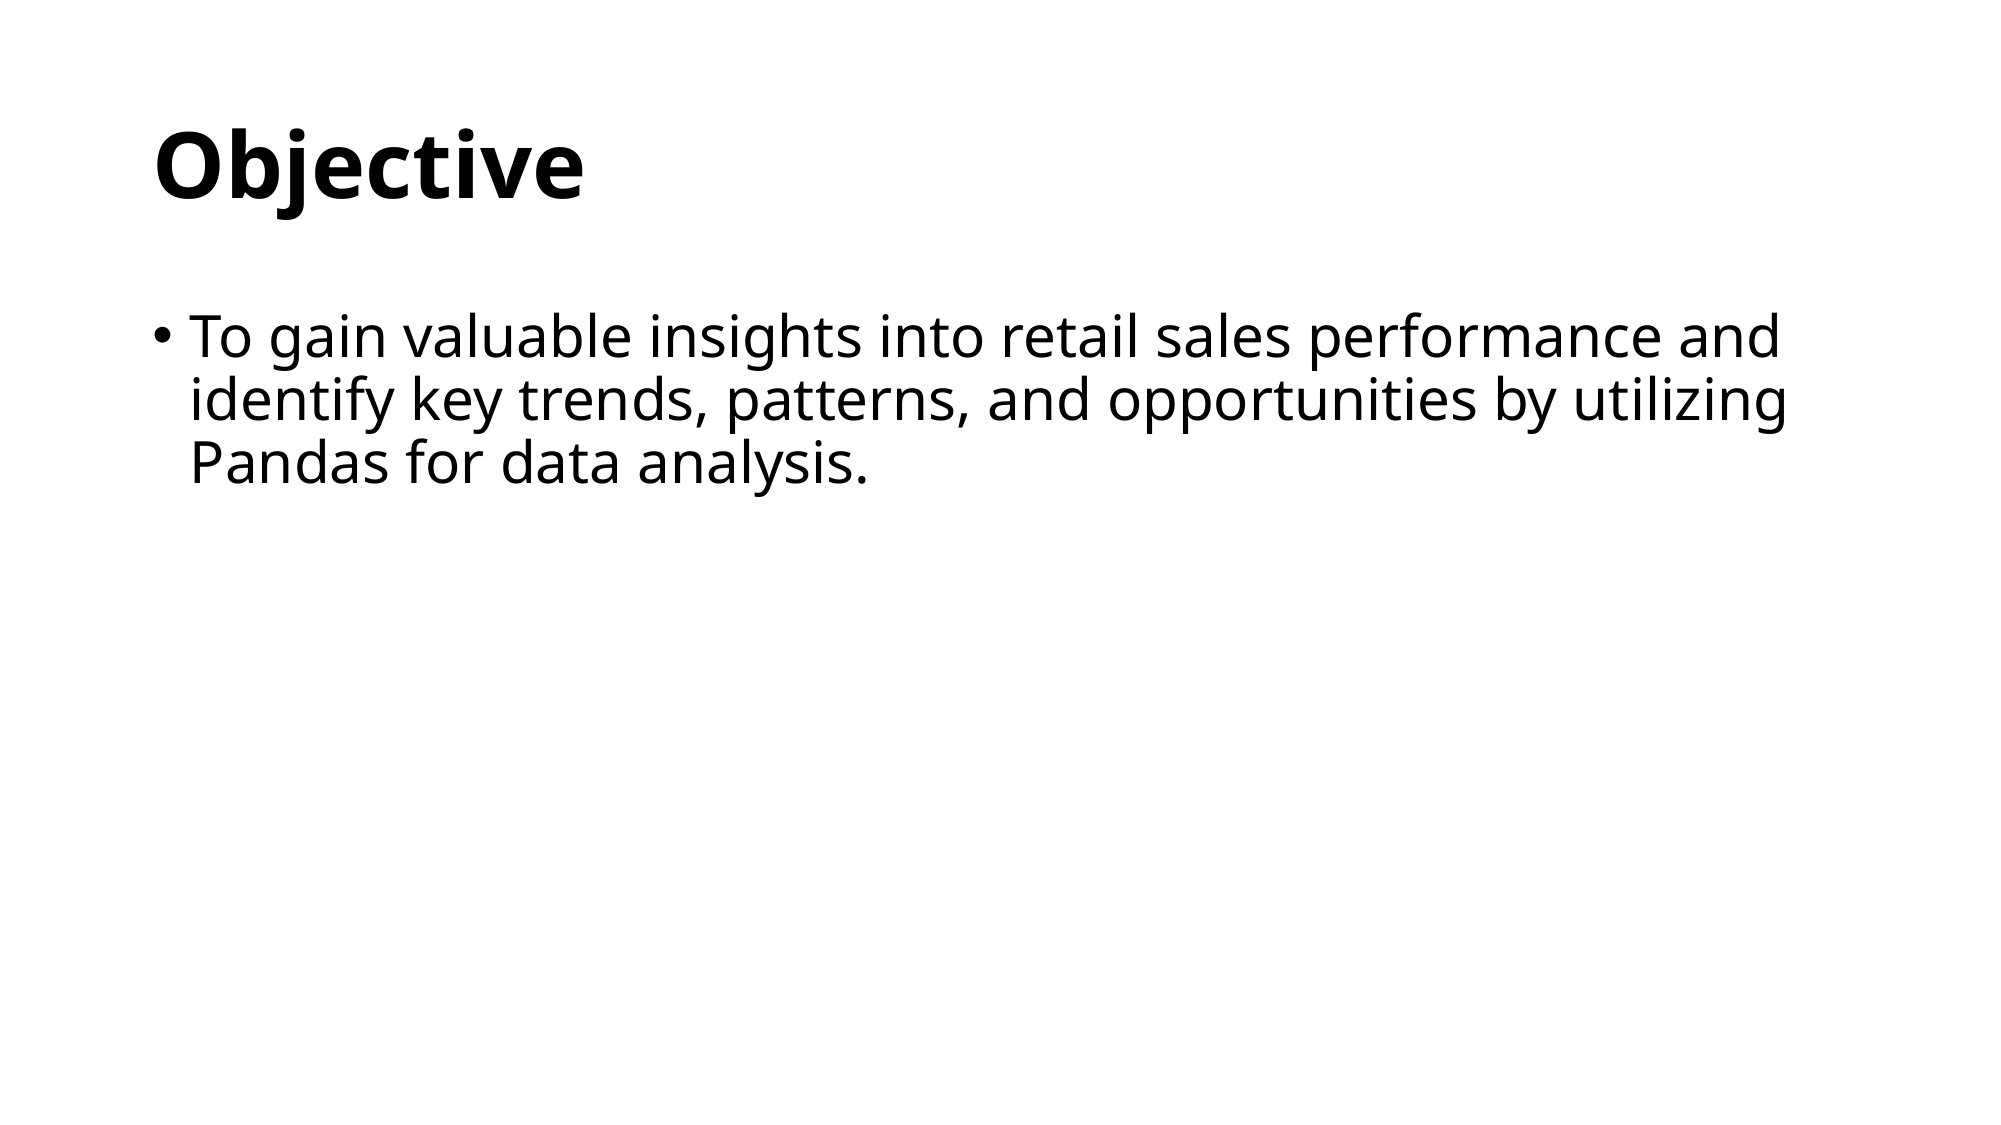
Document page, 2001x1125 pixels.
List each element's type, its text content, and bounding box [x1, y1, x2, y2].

title Objective [137, 59, 1863, 278]
list To gain valuable insights into retail sales performance and identify key trends, patterns, and opportunities by utilizing Pandas for data analysis. [137, 299, 1863, 1014]
